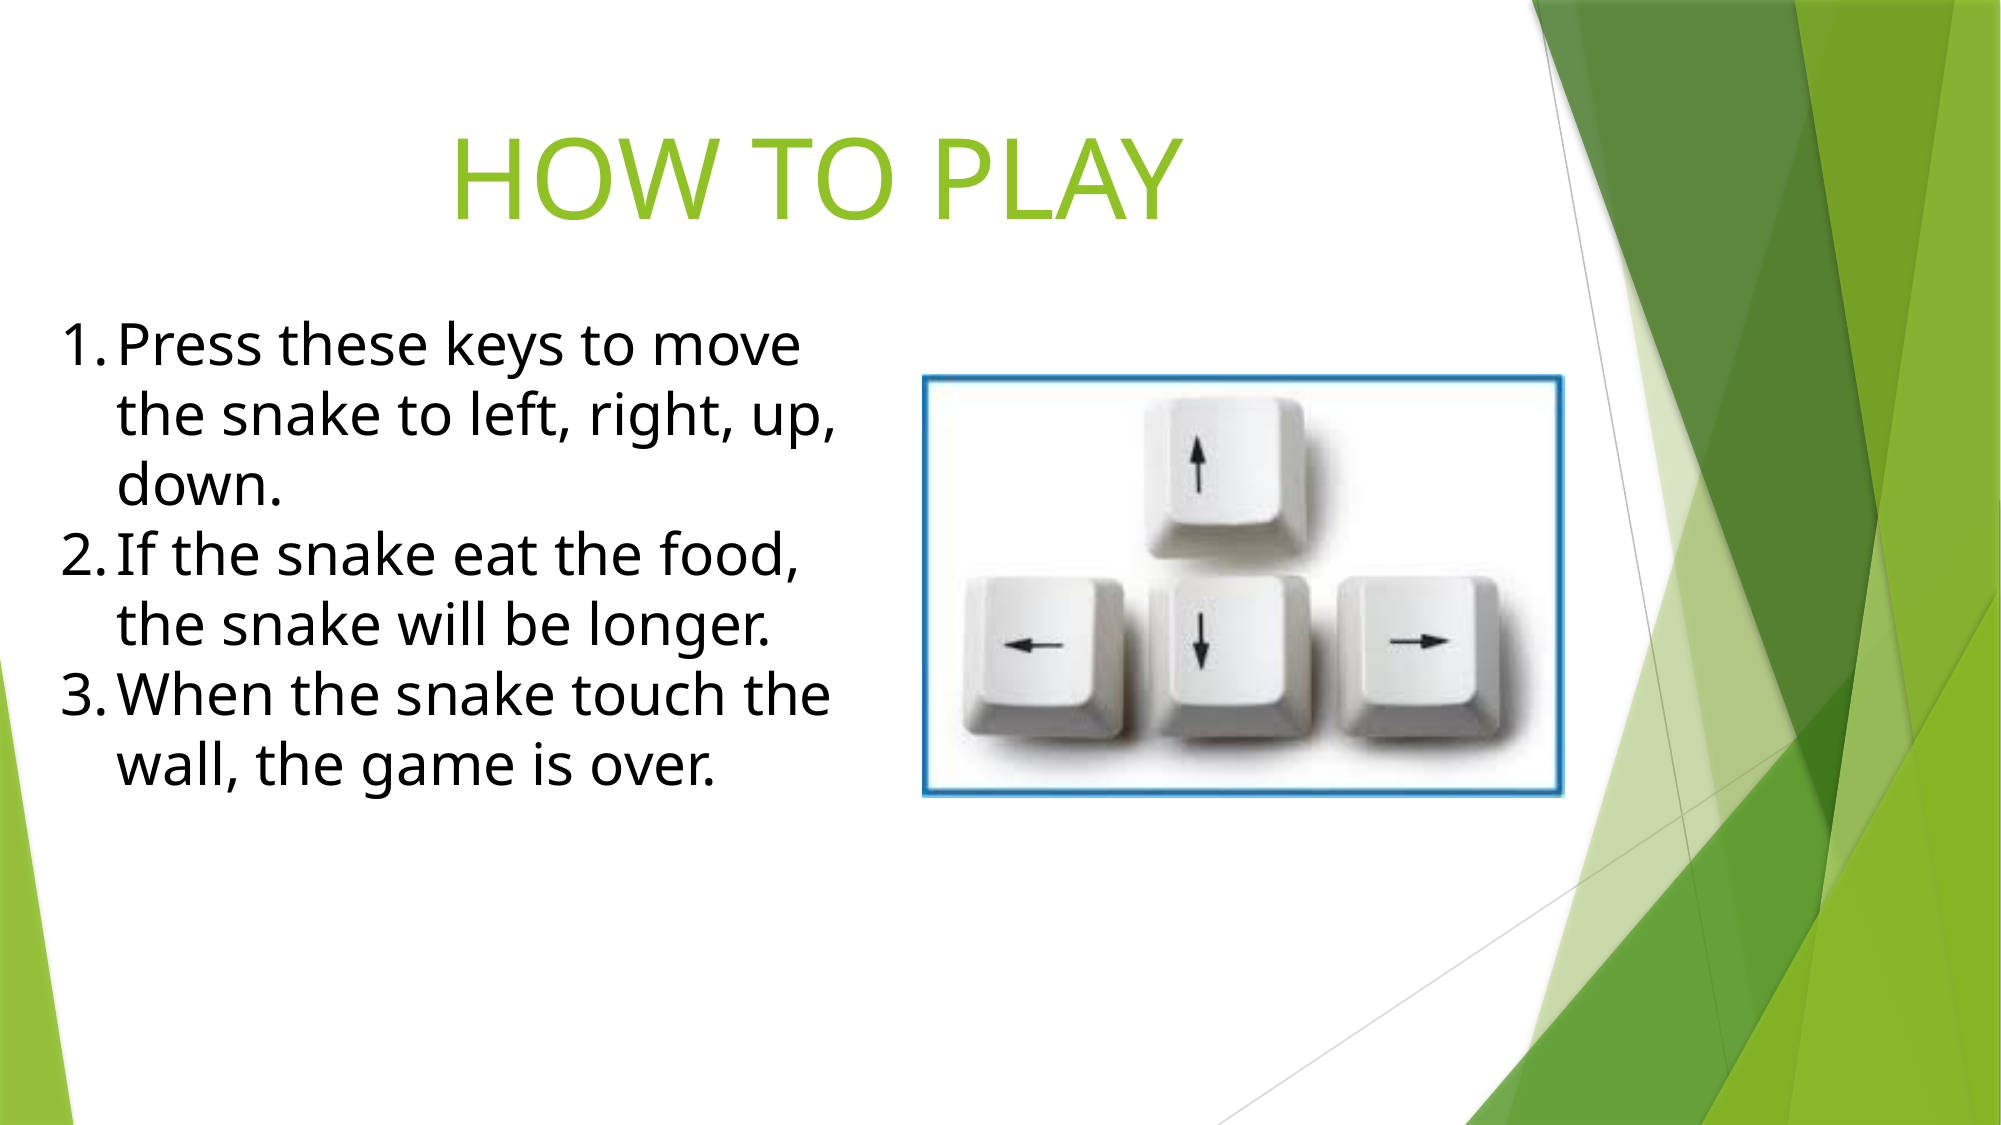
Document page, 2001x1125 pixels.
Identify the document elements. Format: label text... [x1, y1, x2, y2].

text_box Press these keys to move the snake to left, right, up, down. If the snake eat the food, the snake will be longer. When the snake touch the wall, the game is over. [45, 299, 866, 850]
title HOW TO PLAY [111, 99, 1522, 257]
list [921, 374, 1566, 798]
